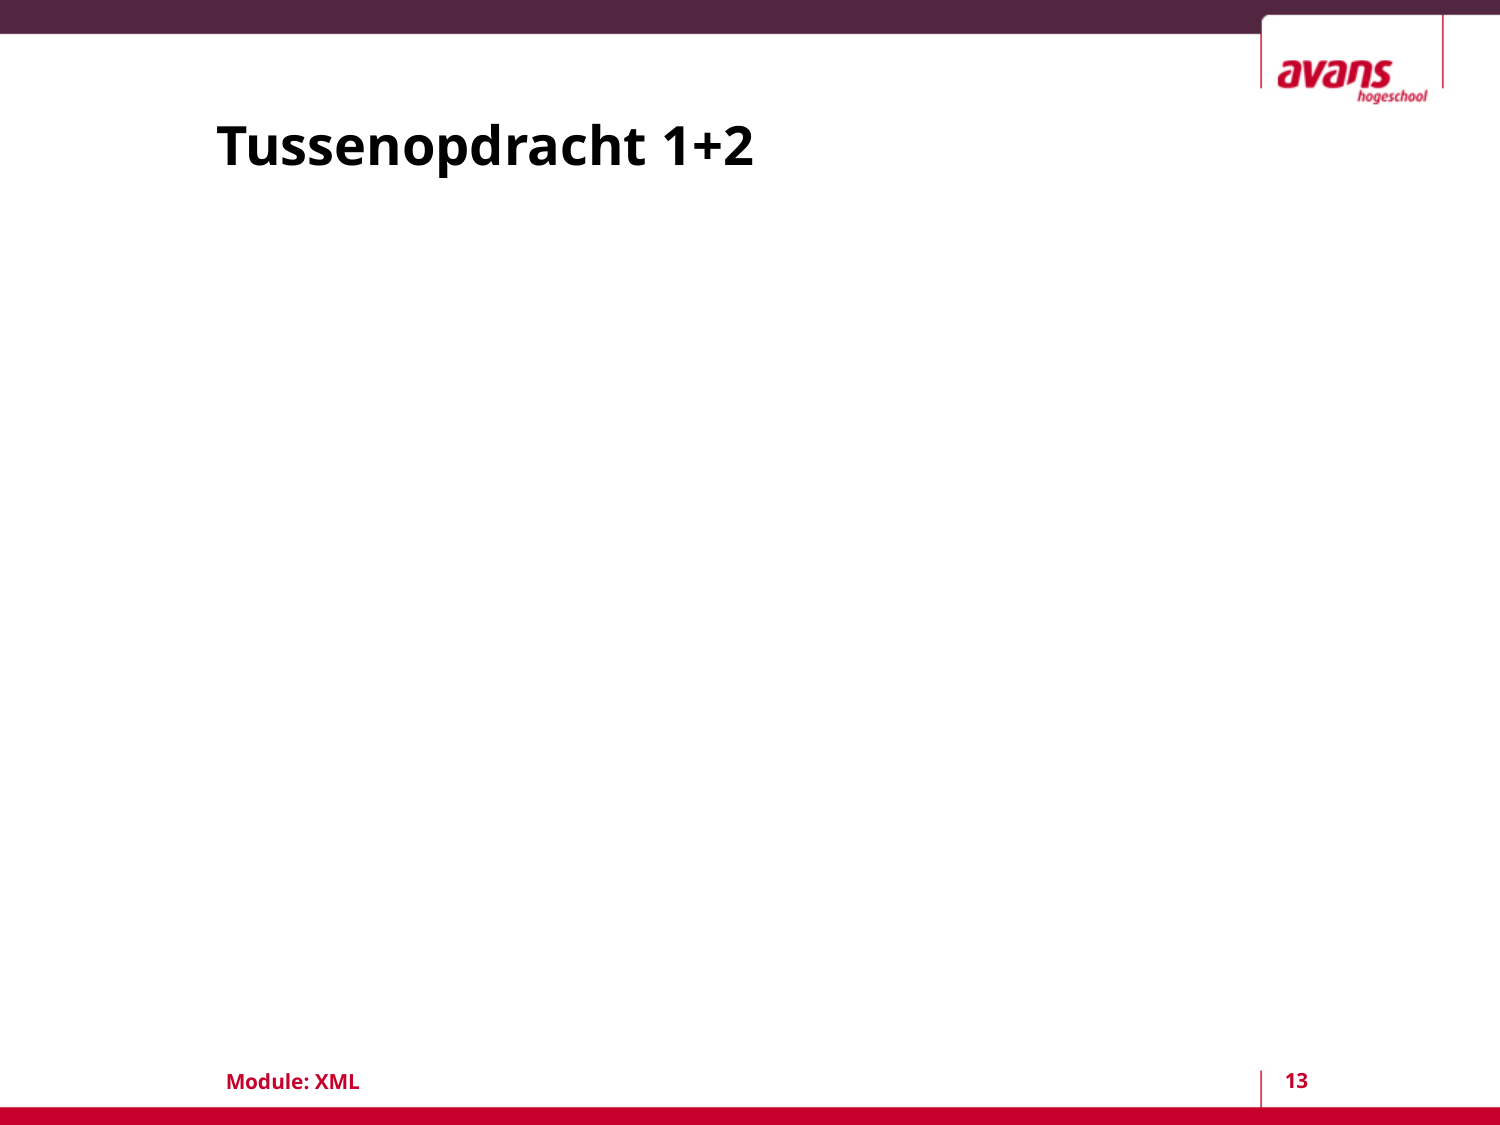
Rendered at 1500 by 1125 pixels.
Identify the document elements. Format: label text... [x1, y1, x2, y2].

picture [0, 0, 1500, 1125]
slide_number 13 [1269, 1060, 1420, 1103]
title Tussenopdracht 1+2 [201, 103, 1314, 200]
